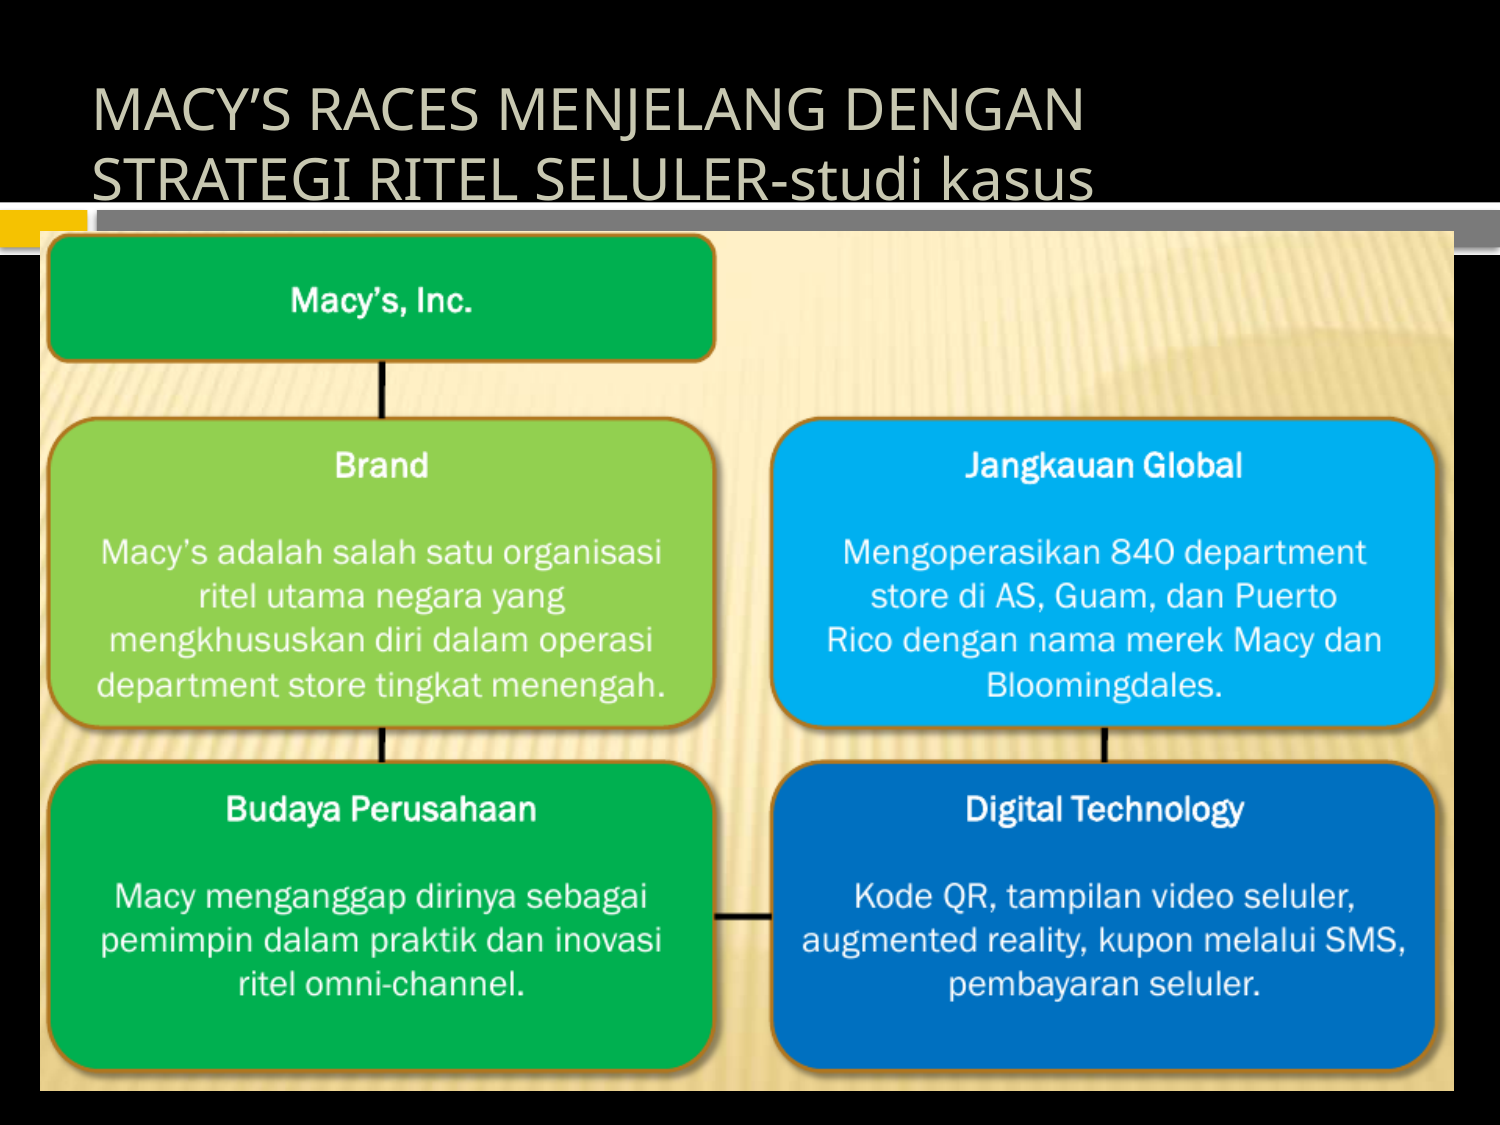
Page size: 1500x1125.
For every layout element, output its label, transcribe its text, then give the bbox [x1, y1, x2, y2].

picture [40, 231, 1454, 1092]
title MACY’S RACES MENJELANG DENGAN STRATEGI RITEL SELULER-studi kasus [76, 47, 1277, 231]
